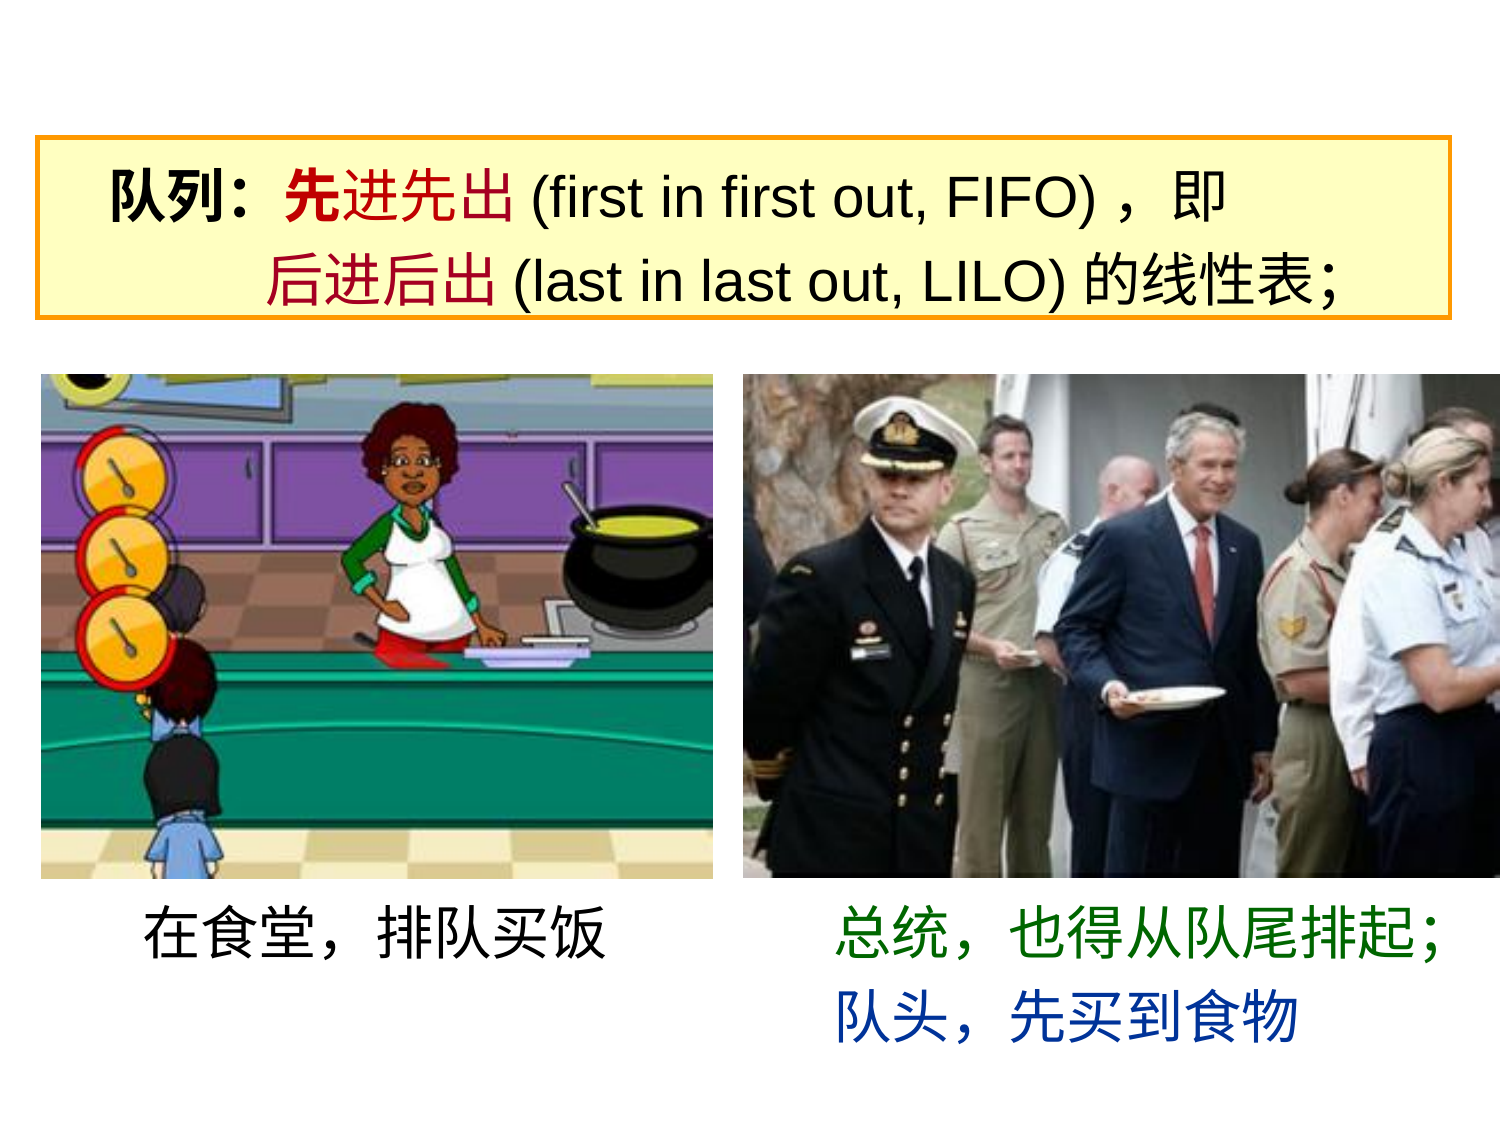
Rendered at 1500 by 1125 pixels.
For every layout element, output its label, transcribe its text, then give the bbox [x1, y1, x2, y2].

text_box 在食堂，排队买饭 [70, 888, 634, 993]
picture [742, 374, 1500, 879]
text_box 总统，也得从队尾排起； 队头，先买到食物 [762, 886, 1500, 1075]
picture [41, 374, 713, 879]
text_box 队列：先进先出(first in first out, FIFO)，即 后进后出(last in last out, LILO)的线性表； [37, 137, 1450, 318]
